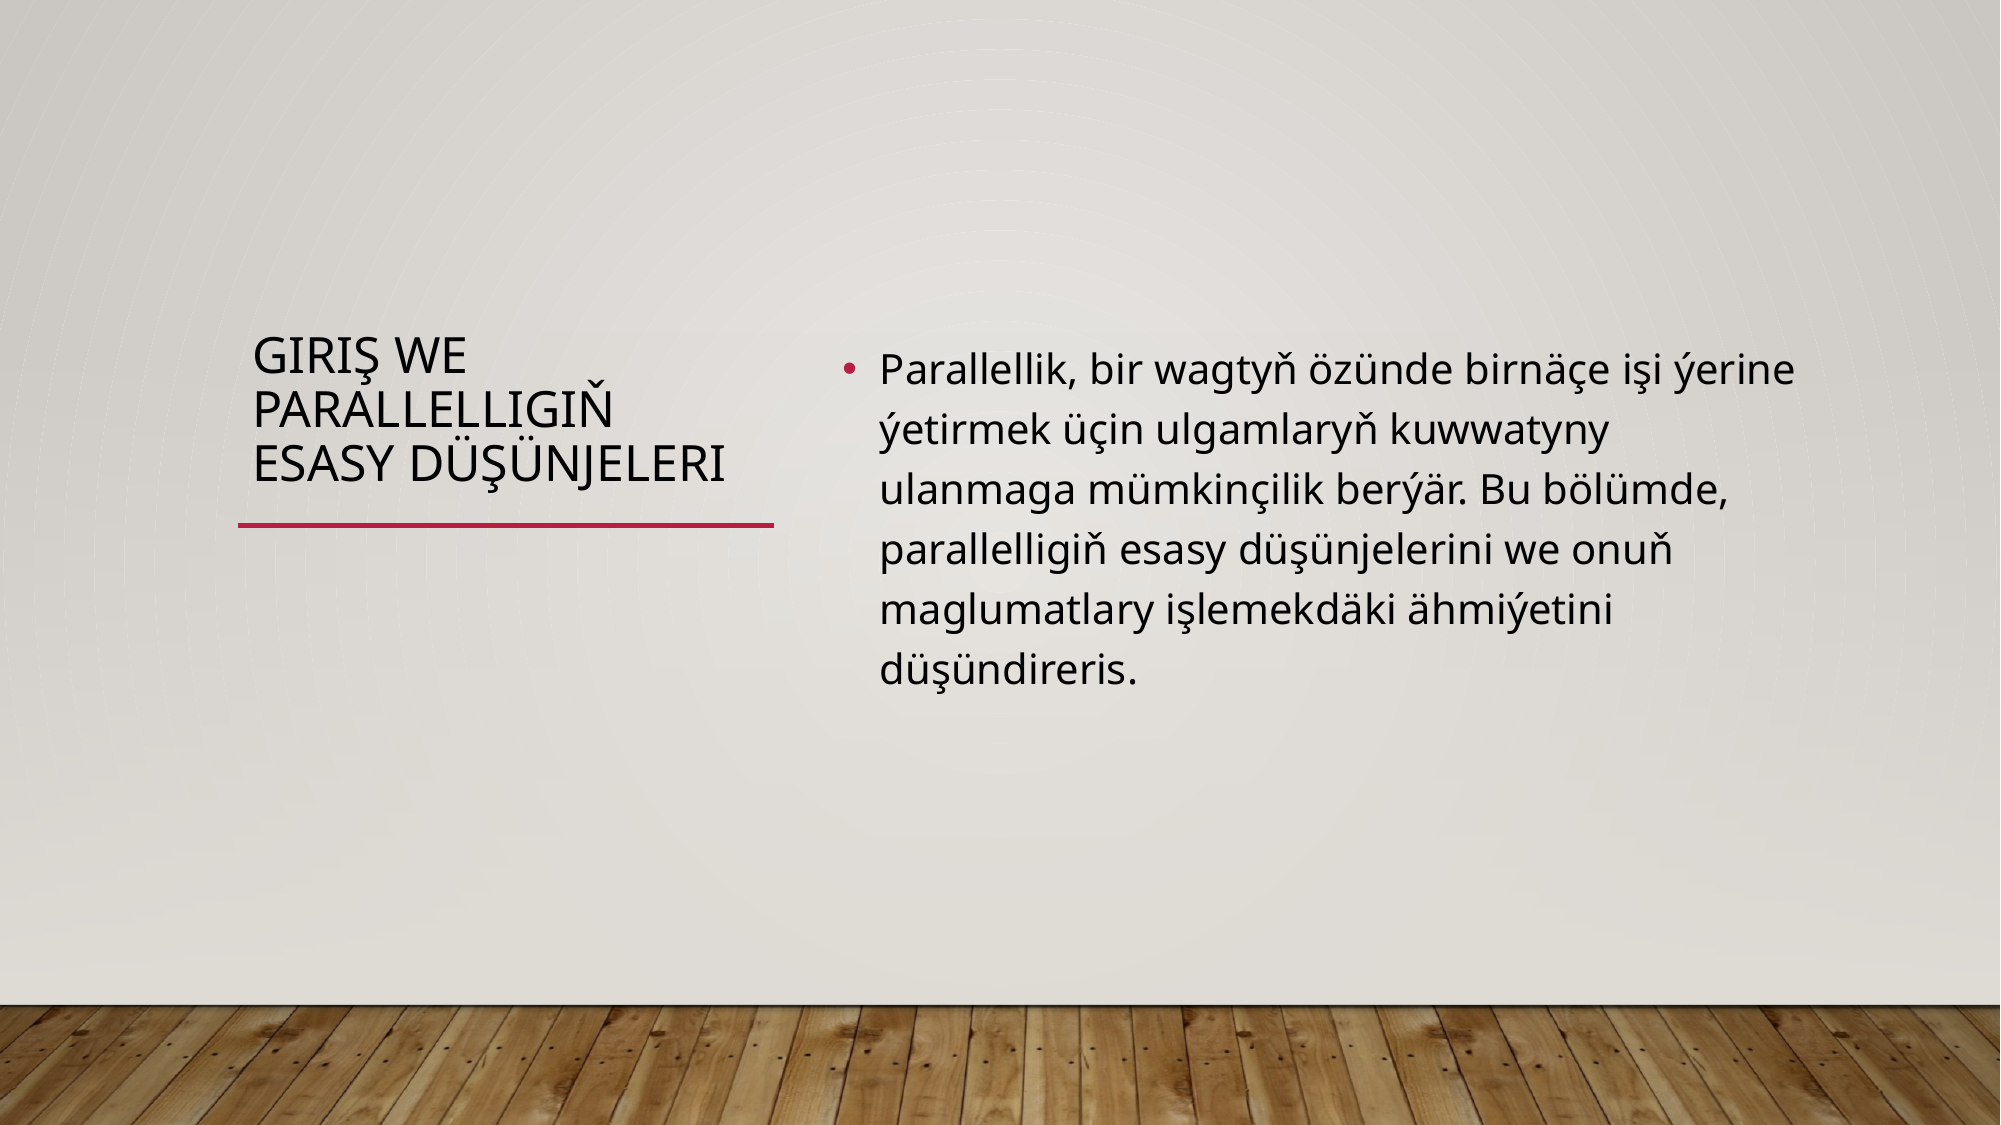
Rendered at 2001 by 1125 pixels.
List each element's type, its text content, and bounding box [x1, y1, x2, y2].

picture [0, 1005, 2000, 1125]
title Giriş we Parallelligiň Esasy Düşünjeleri [236, 131, 774, 500]
list Parallellik, bir wagtyň özünde birnäçe işi ýerine ýetirmek üçin ulgamlaryň kuwwatyny ulanmaga mümkinçilik berýär. Bu bölümde, parallelligiň esasy düşünjelerini we onuň maglumatlary işlemekdäki ähmiýetini düşündireris. [827, 131, 1814, 896]
